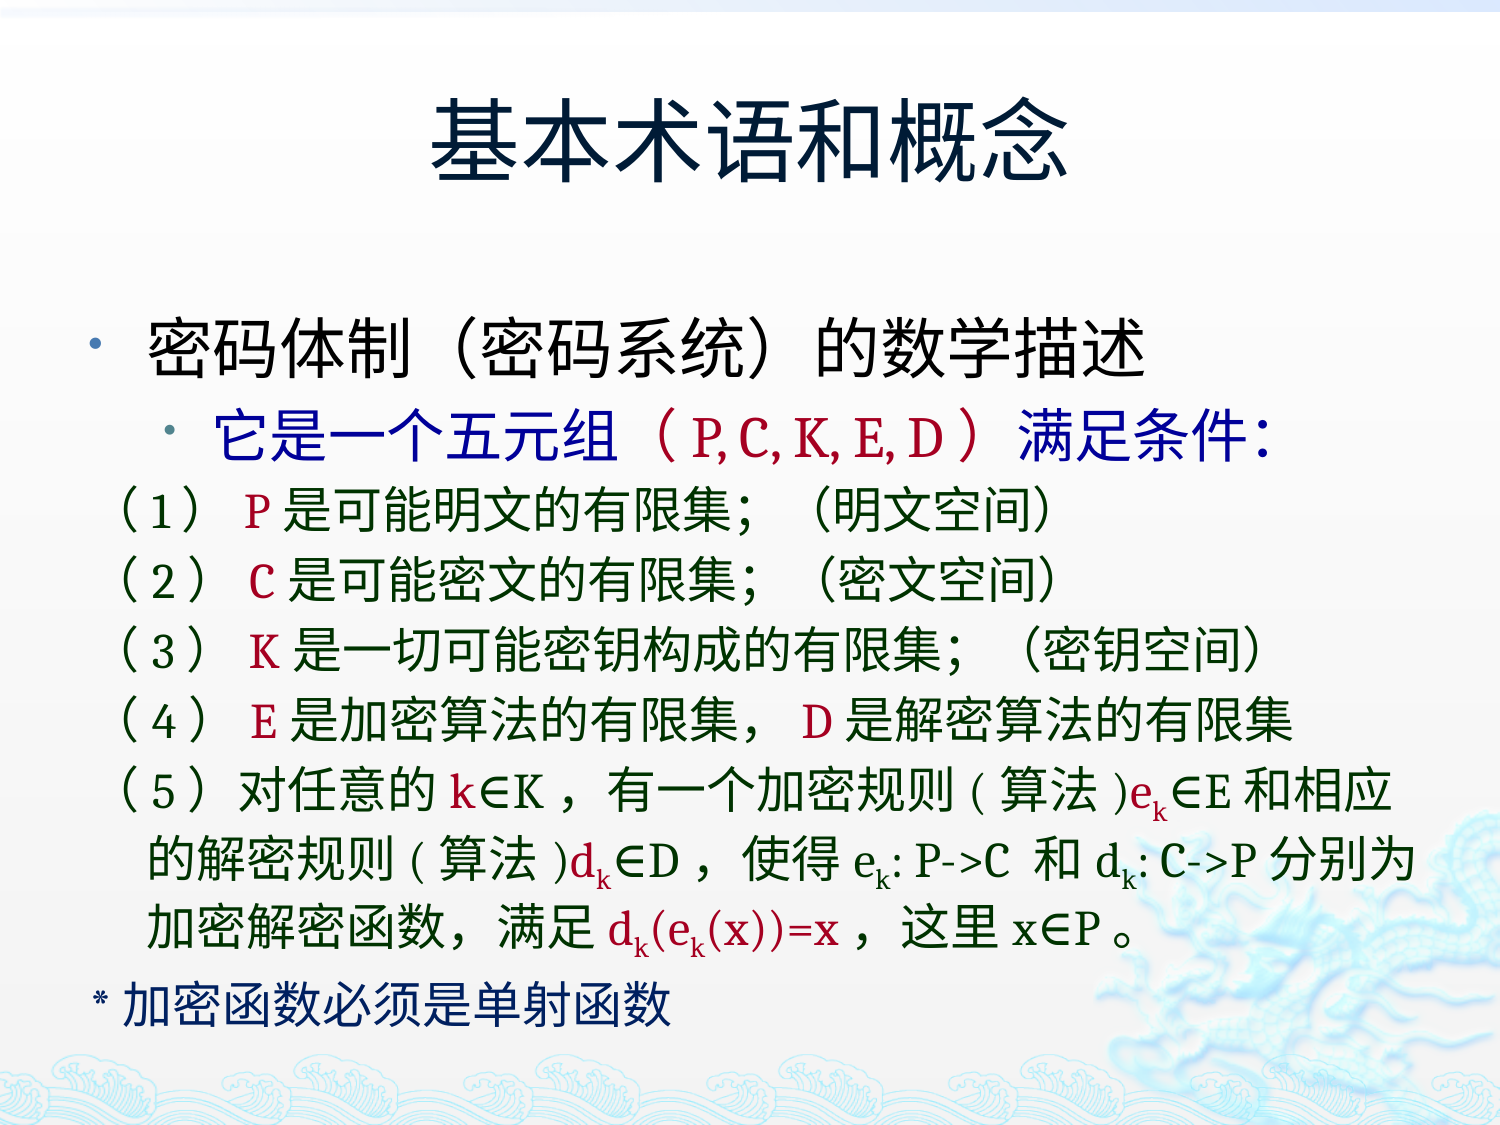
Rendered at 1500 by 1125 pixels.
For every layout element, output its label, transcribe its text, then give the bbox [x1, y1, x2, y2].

list 密码体制（密码系统）的数学描述 它是一个五元组（P, C, K, E, D）满足条件： （1）P是可能明文的有限集；（明文空间） （2）C是可能密文的有限集；（密文空间） （3）K是一切可能密钥构成的有限集；（密钥空间） （4）E是加密算法的有限集，D是解密算法的有限集 （5）对任意的k∈K，有一个加密规则(算法)ek∈E和相应的解密规则(算法)dk∈D，使得ek: P->C 和dk: C->P分别为加密解密函数，满足dk(ek(x))=x，这里x∈P。 *加密函数必须是单射函数 [75, 299, 1438, 1102]
title 基本术语和概念 [75, 45, 1425, 233]
